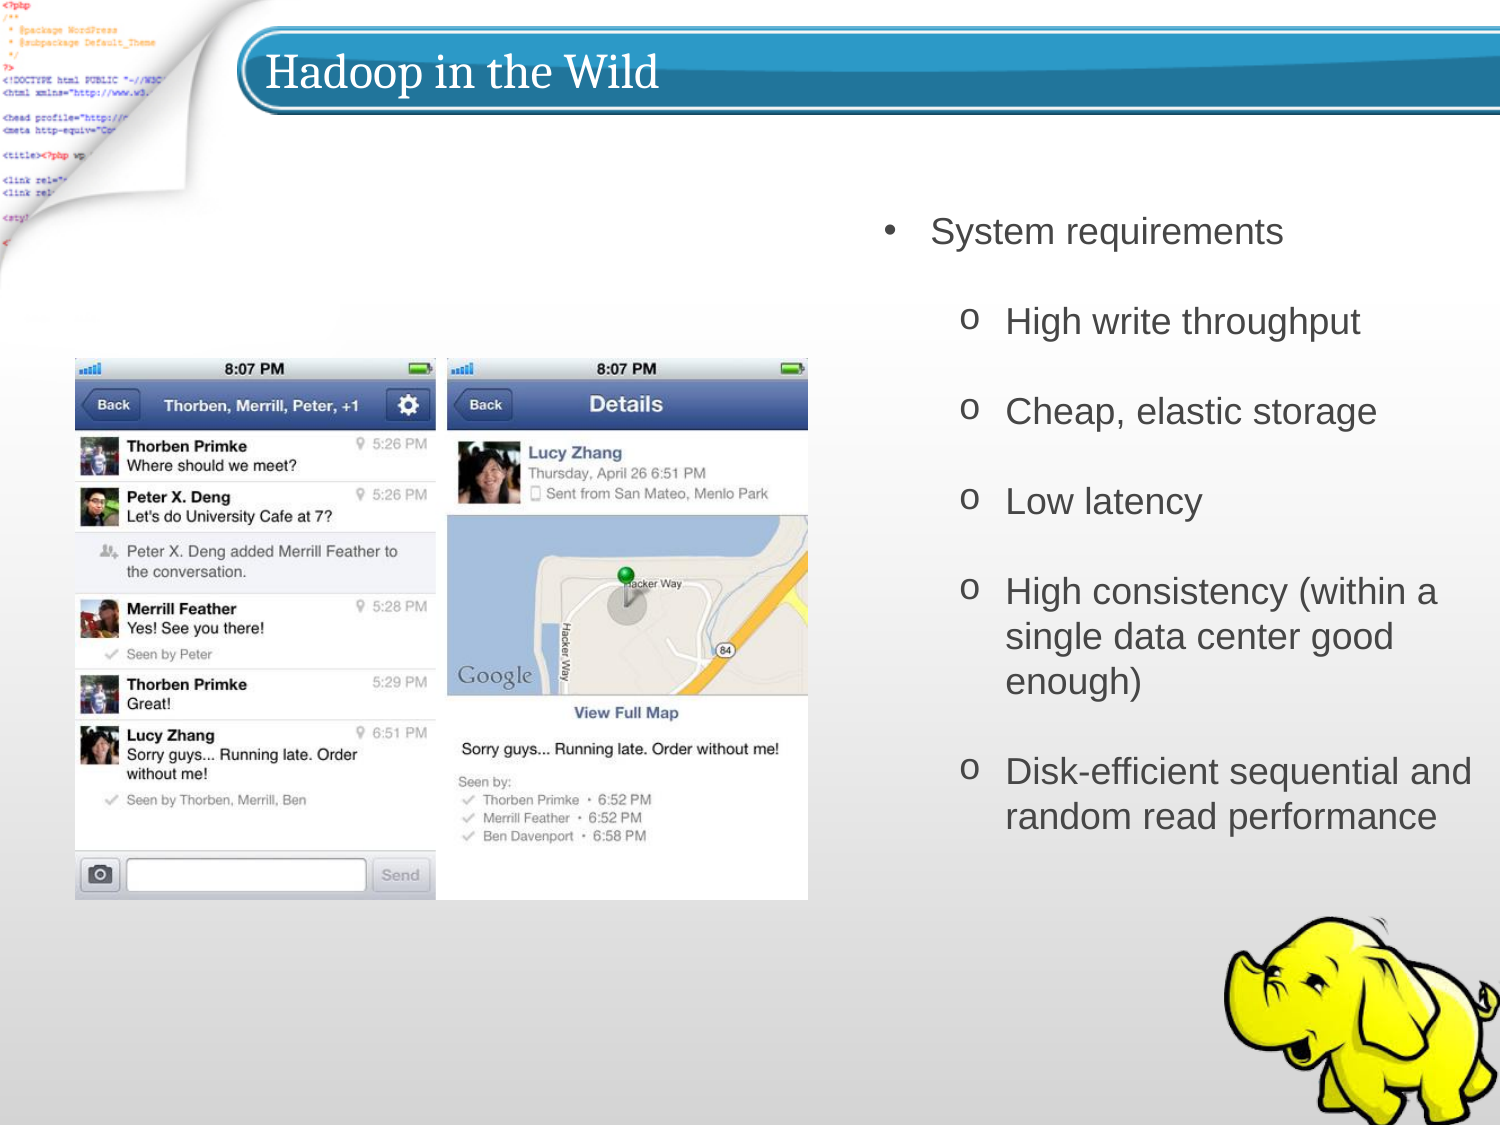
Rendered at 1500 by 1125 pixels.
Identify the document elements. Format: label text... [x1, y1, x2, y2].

text_box System requirements High write throughput Cheap, elastic storage Low latency High consistency (within a single data center good enough) Disk-efficient sequential and random read performance [868, 199, 1488, 935]
picture [0, 0, 1500, 1125]
